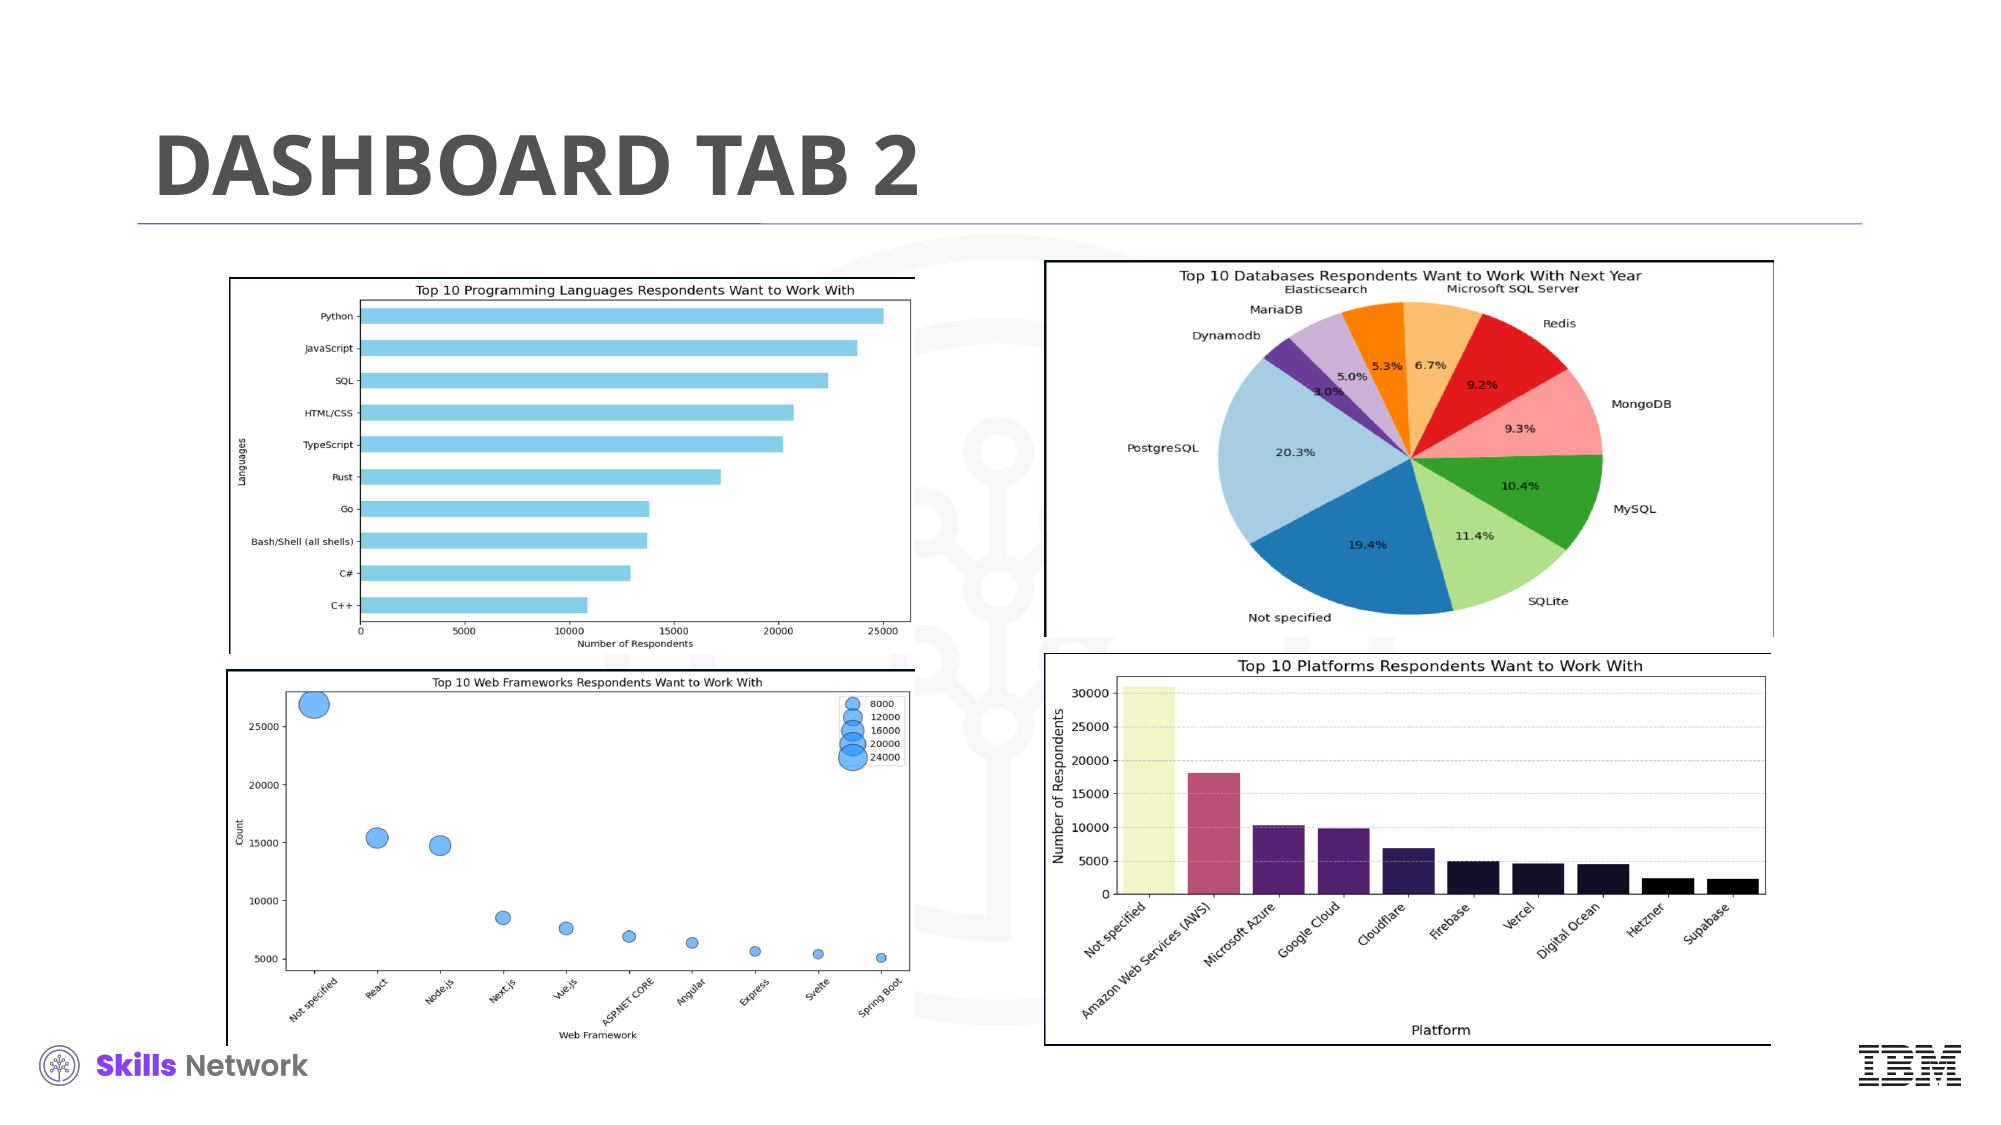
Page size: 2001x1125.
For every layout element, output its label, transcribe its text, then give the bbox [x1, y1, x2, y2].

picture [229, 277, 915, 654]
picture [1859, 1045, 1961, 1086]
picture [1044, 653, 1771, 1046]
picture [1044, 260, 1774, 637]
picture [39, 669, 915, 1086]
title DASHBOARD TAB 2 [137, 59, 1863, 278]
